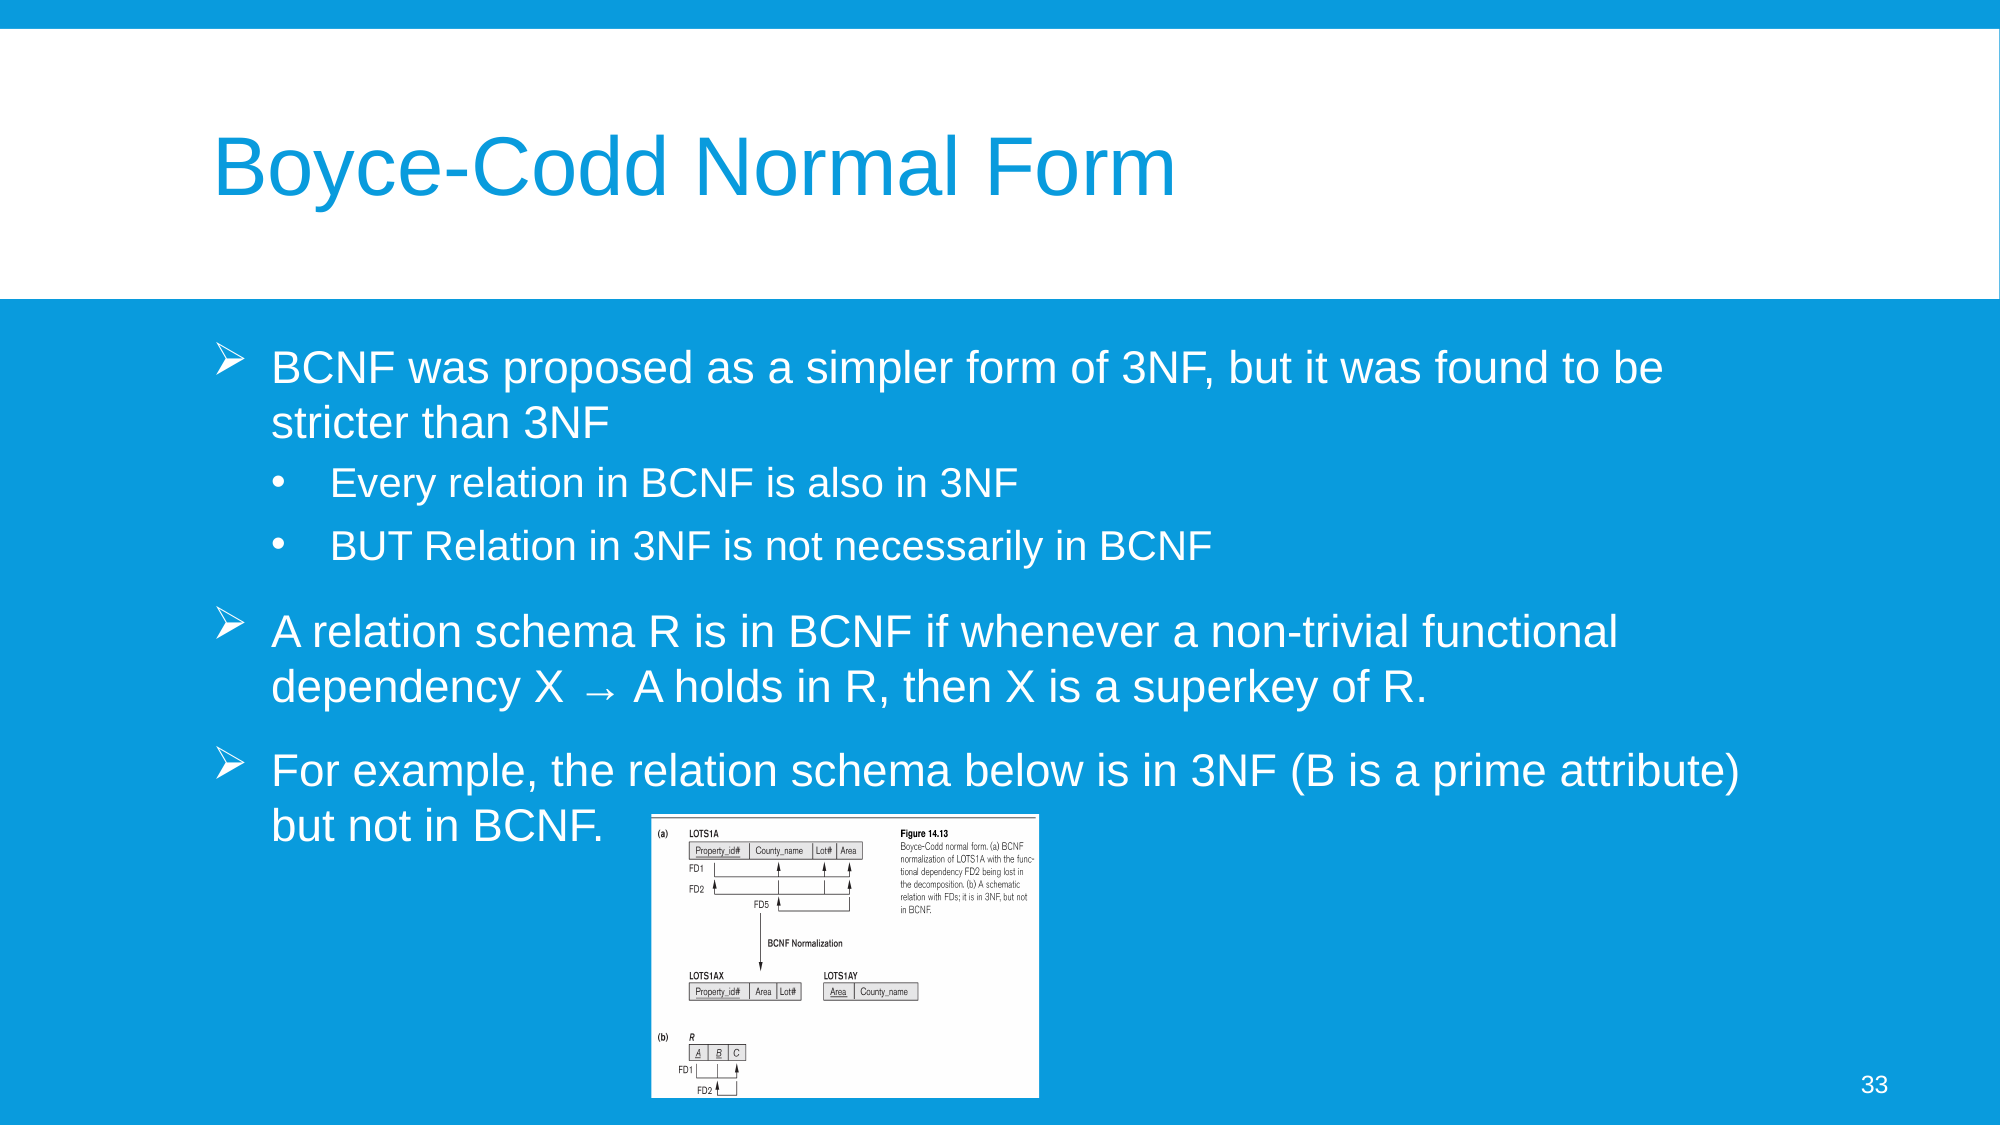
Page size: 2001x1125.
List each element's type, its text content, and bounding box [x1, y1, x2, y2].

title Boyce-Codd Normal Form [197, 46, 1803, 295]
list BCNF was proposed as a simpler form of 3NF, but it was found to be stricter than 3NF Every relation in BCNF is also in 3NF BUT Relation in 3NF is not necessarily in BCNF A relation schema R is in BCNF if whenever a non-trivial functional dependency X → A holds in R, then X is a superkey of R. For example, the relation schema below is in 3NF (B is a prime attribute) but not in BCNF. [197, 329, 1803, 1020]
slide_number 33 [1748, 1053, 1904, 1114]
picture [652, 815, 1039, 1097]
